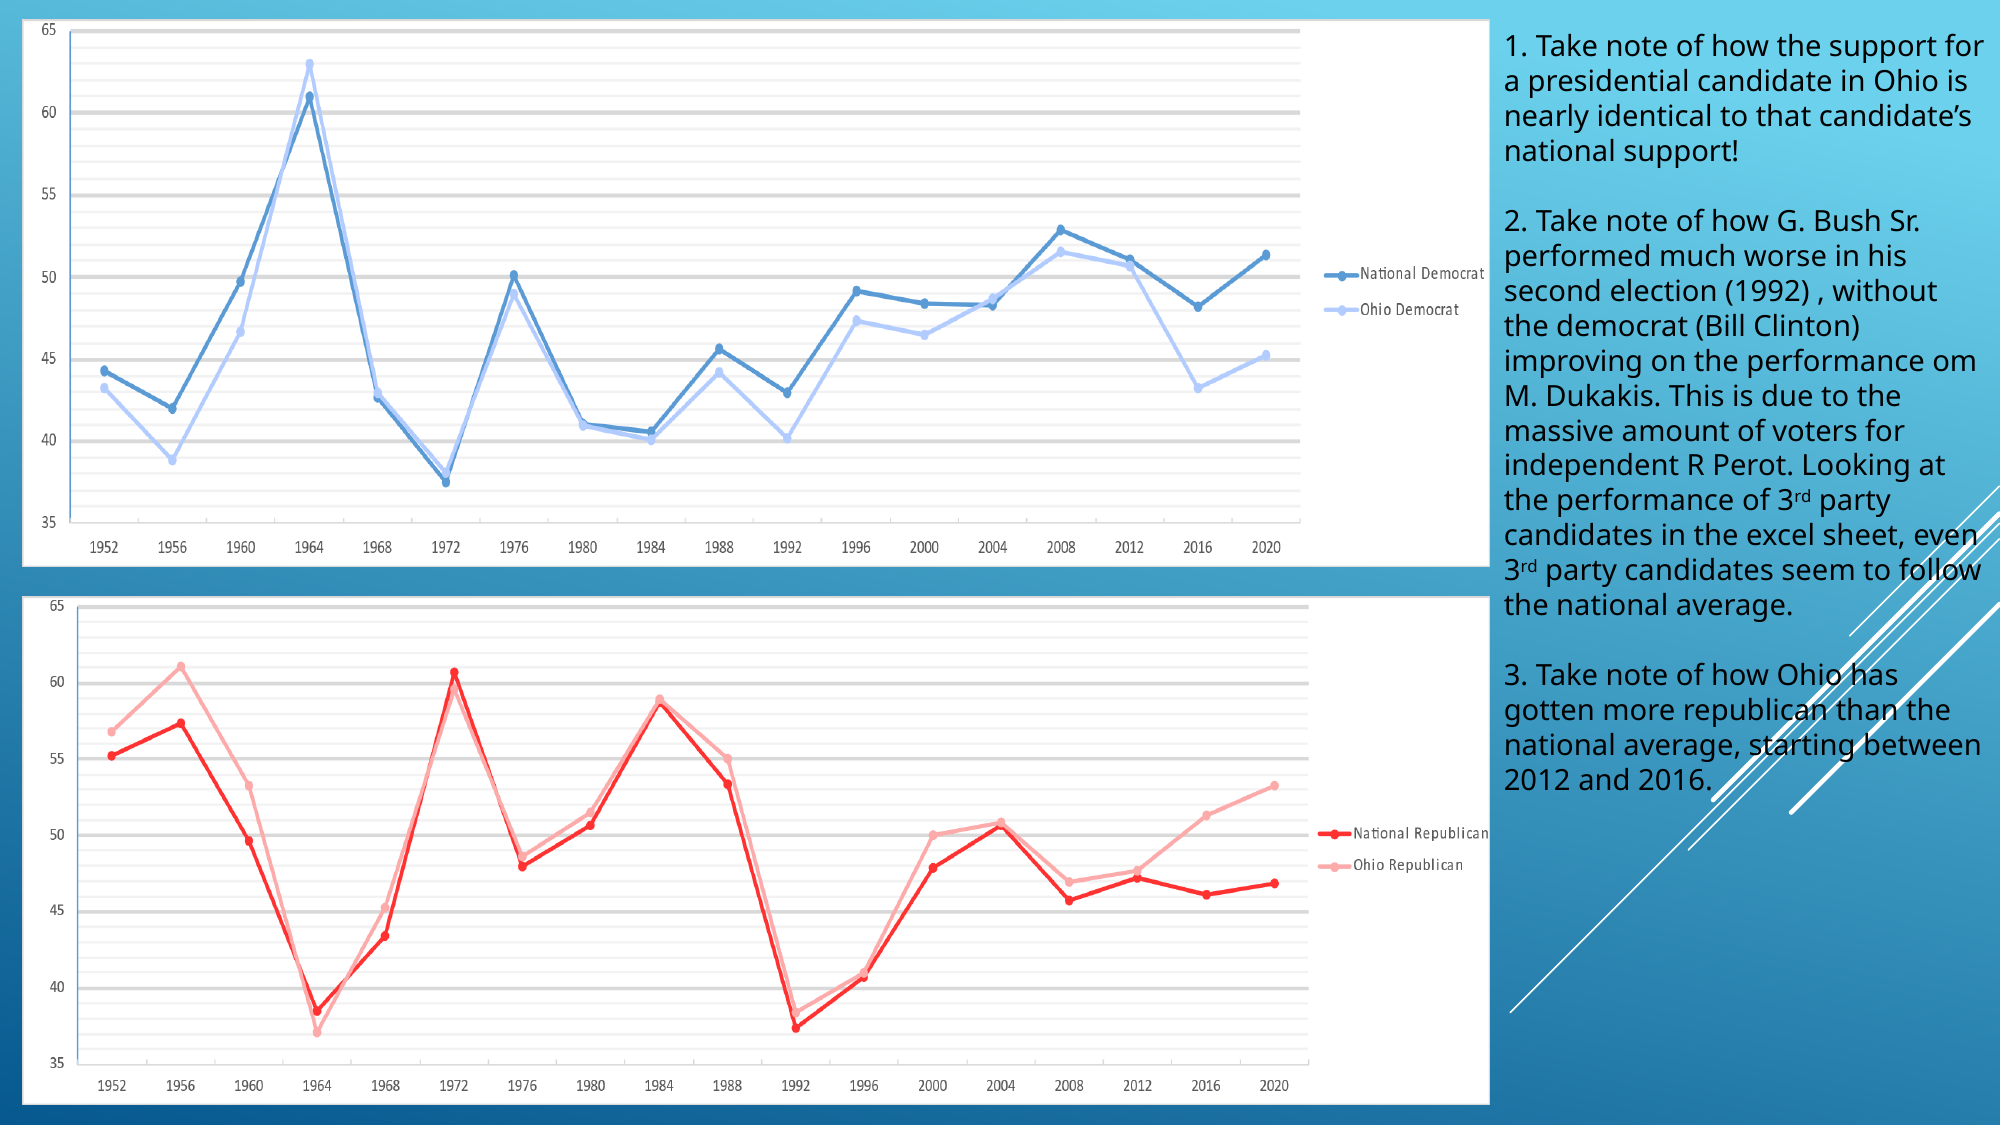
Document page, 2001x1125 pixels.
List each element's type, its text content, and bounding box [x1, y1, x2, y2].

picture [22, 596, 1490, 1106]
text_box 1. Take note of how the support for a presidential candidate in Ohio is nearly identical to that candidate’s national support! 2. Take note of how G. Bush Sr. performed much worse in his second election (1992) , without the democrat (Bill Clinton) improving on the performance om M. Dukakis. This is due to the massive amount of voters for independent R Perot. Looking at the performance of 3rd party candidates in the excel sheet, even 3rd party candidates seem to follow the national average. 3. Take note of how Ohio has gotten more republican than the national average, starting between 2012 and 2016. [1489, 19, 2000, 804]
picture [22, 19, 1490, 567]
